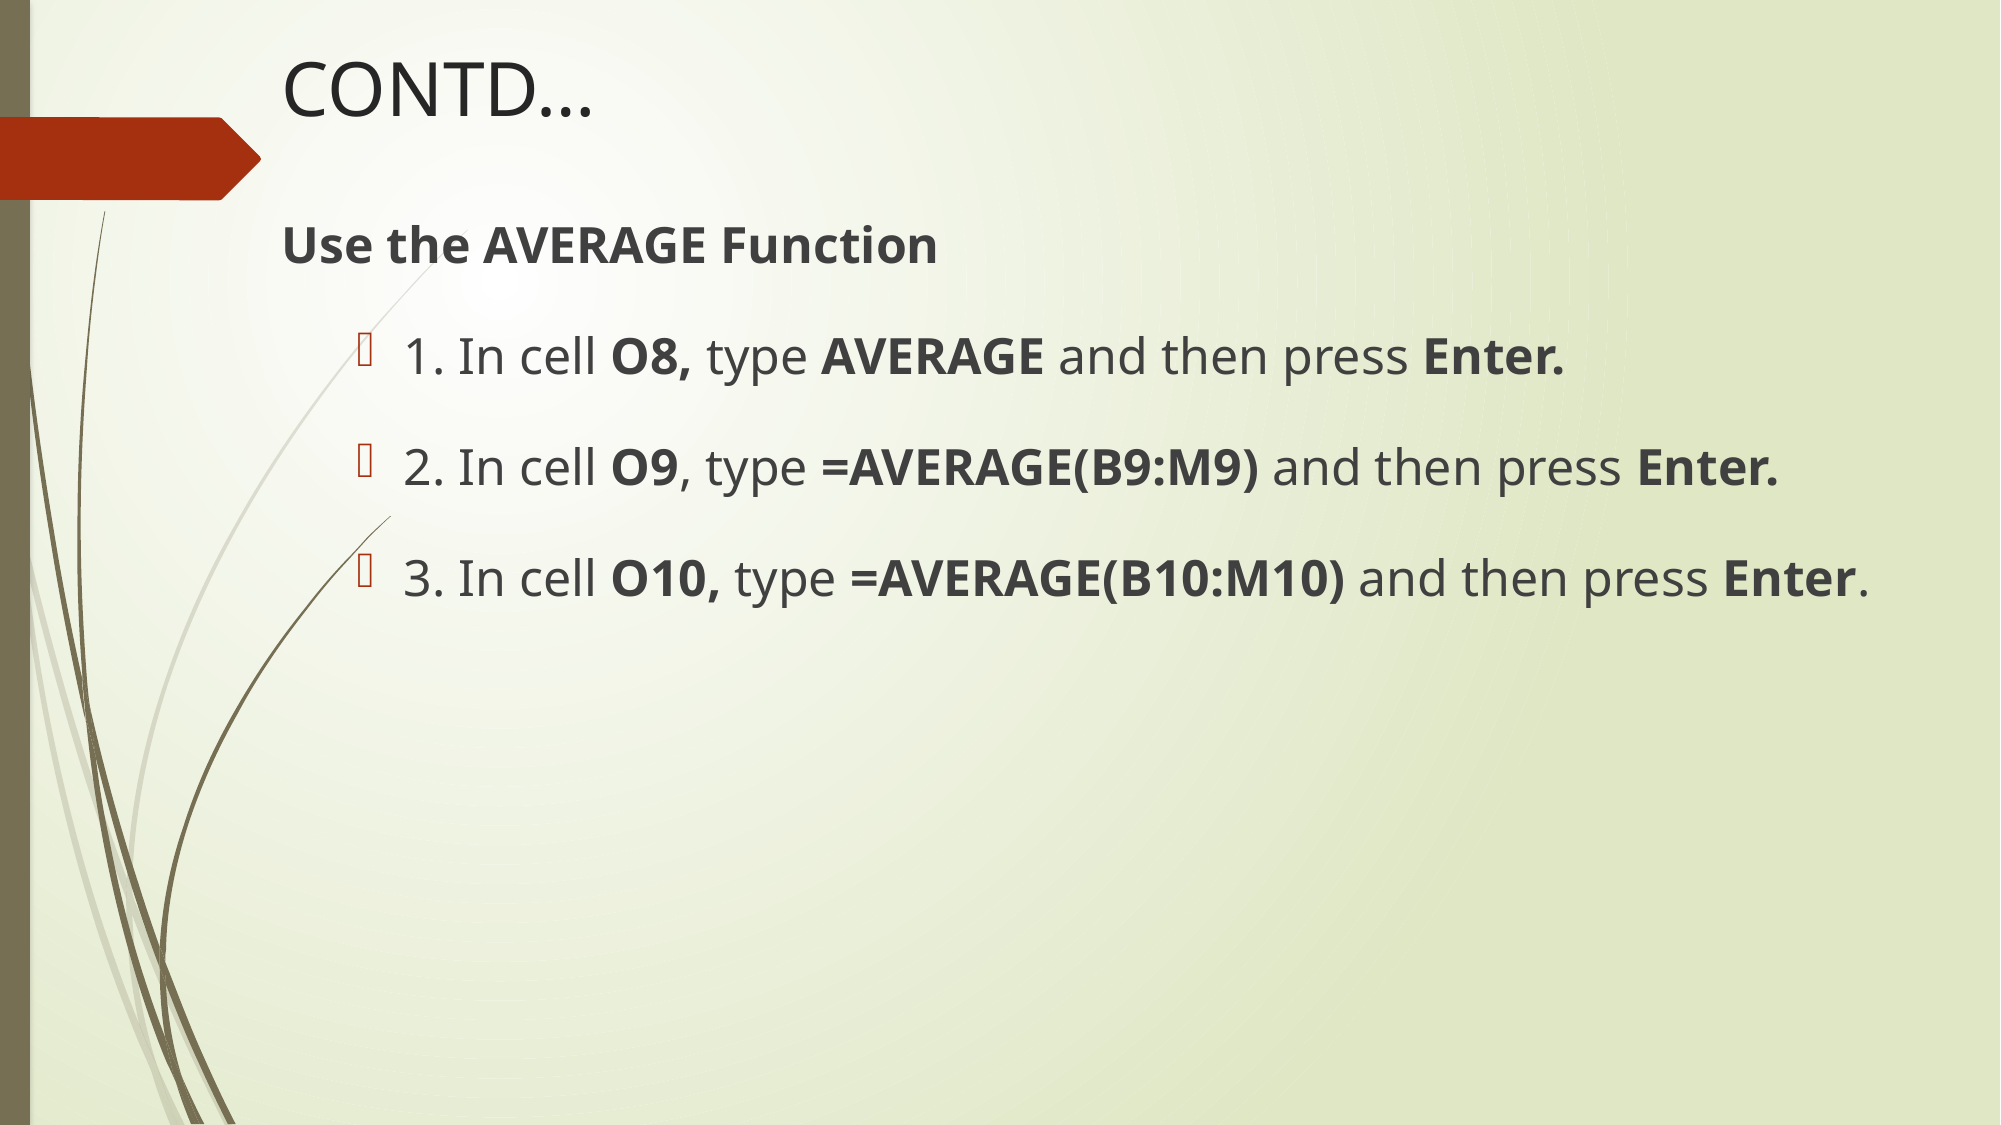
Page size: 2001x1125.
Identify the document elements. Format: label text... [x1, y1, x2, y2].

title CONTD… [266, 33, 1888, 175]
list Use the AVERAGE Function 1. In cell O8, type AVERAGE and then press Enter. 2. In cell O9, type =AVERAGE(B9:M9) and then press Enter. 3. In cell O10, type =AVERAGE(B10:M10) and then press Enter. [266, 175, 1888, 970]
